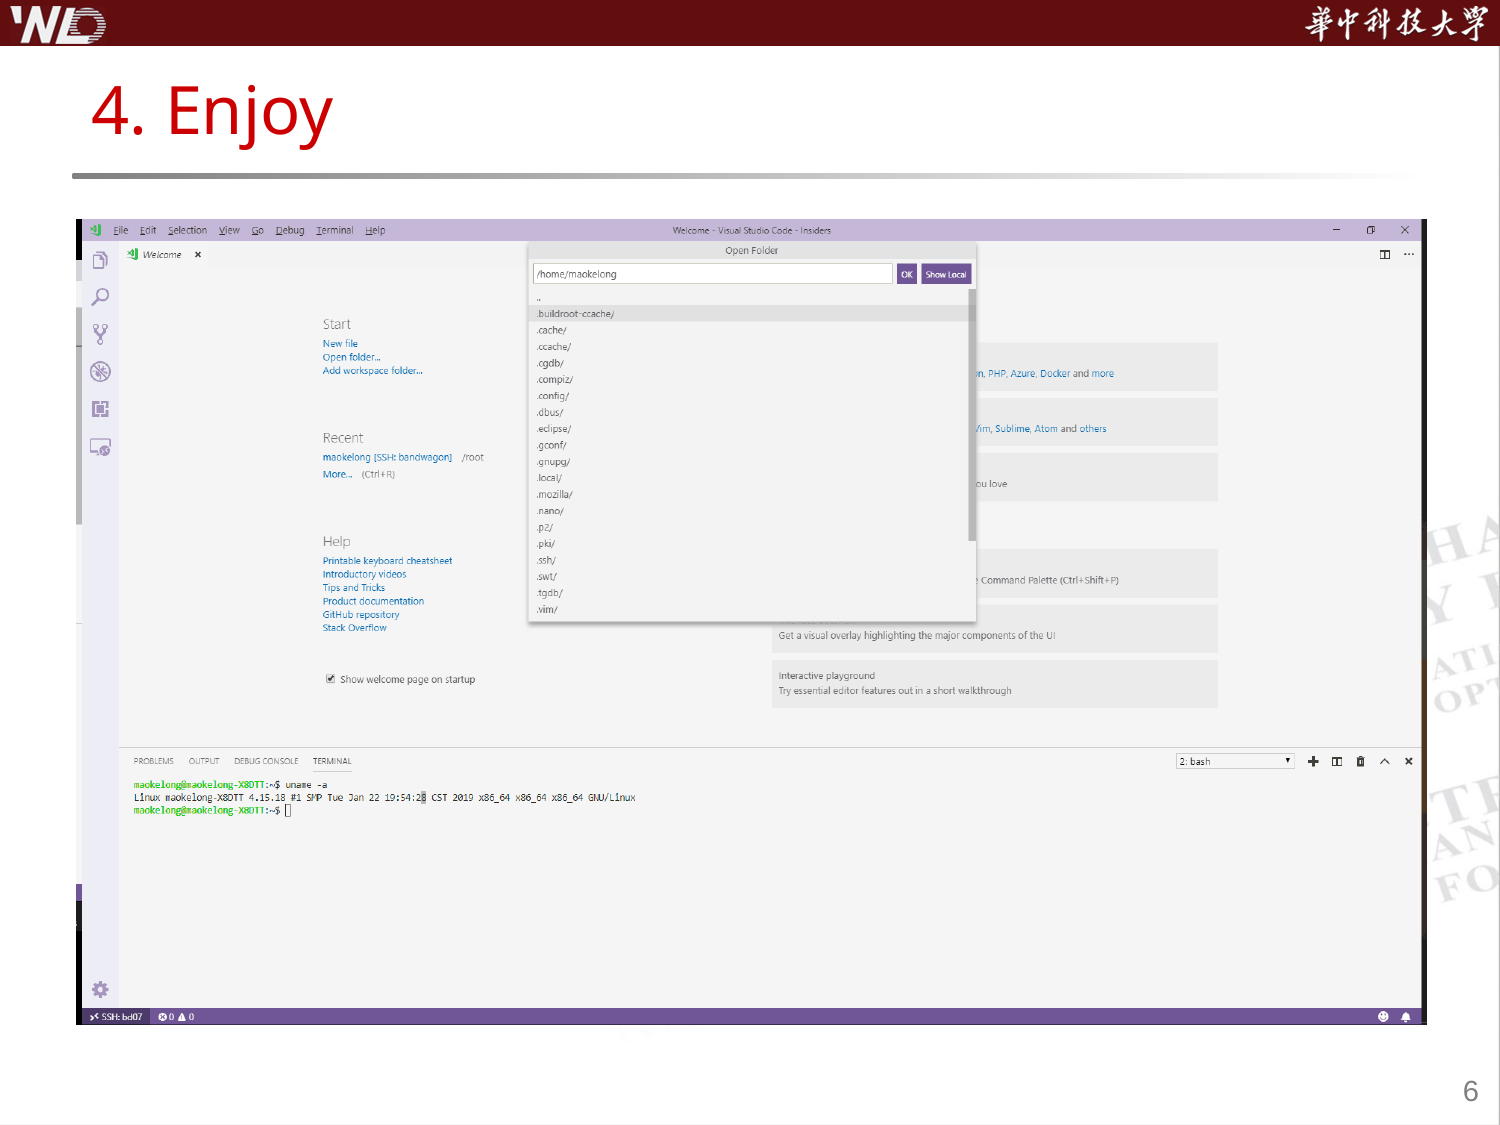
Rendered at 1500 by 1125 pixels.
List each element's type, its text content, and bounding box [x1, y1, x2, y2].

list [76, 219, 1427, 1025]
picture [0, 0, 1500, 1125]
slide_number 6 [1426, 1065, 1495, 1117]
title 4. Enjoy [76, 54, 597, 161]
